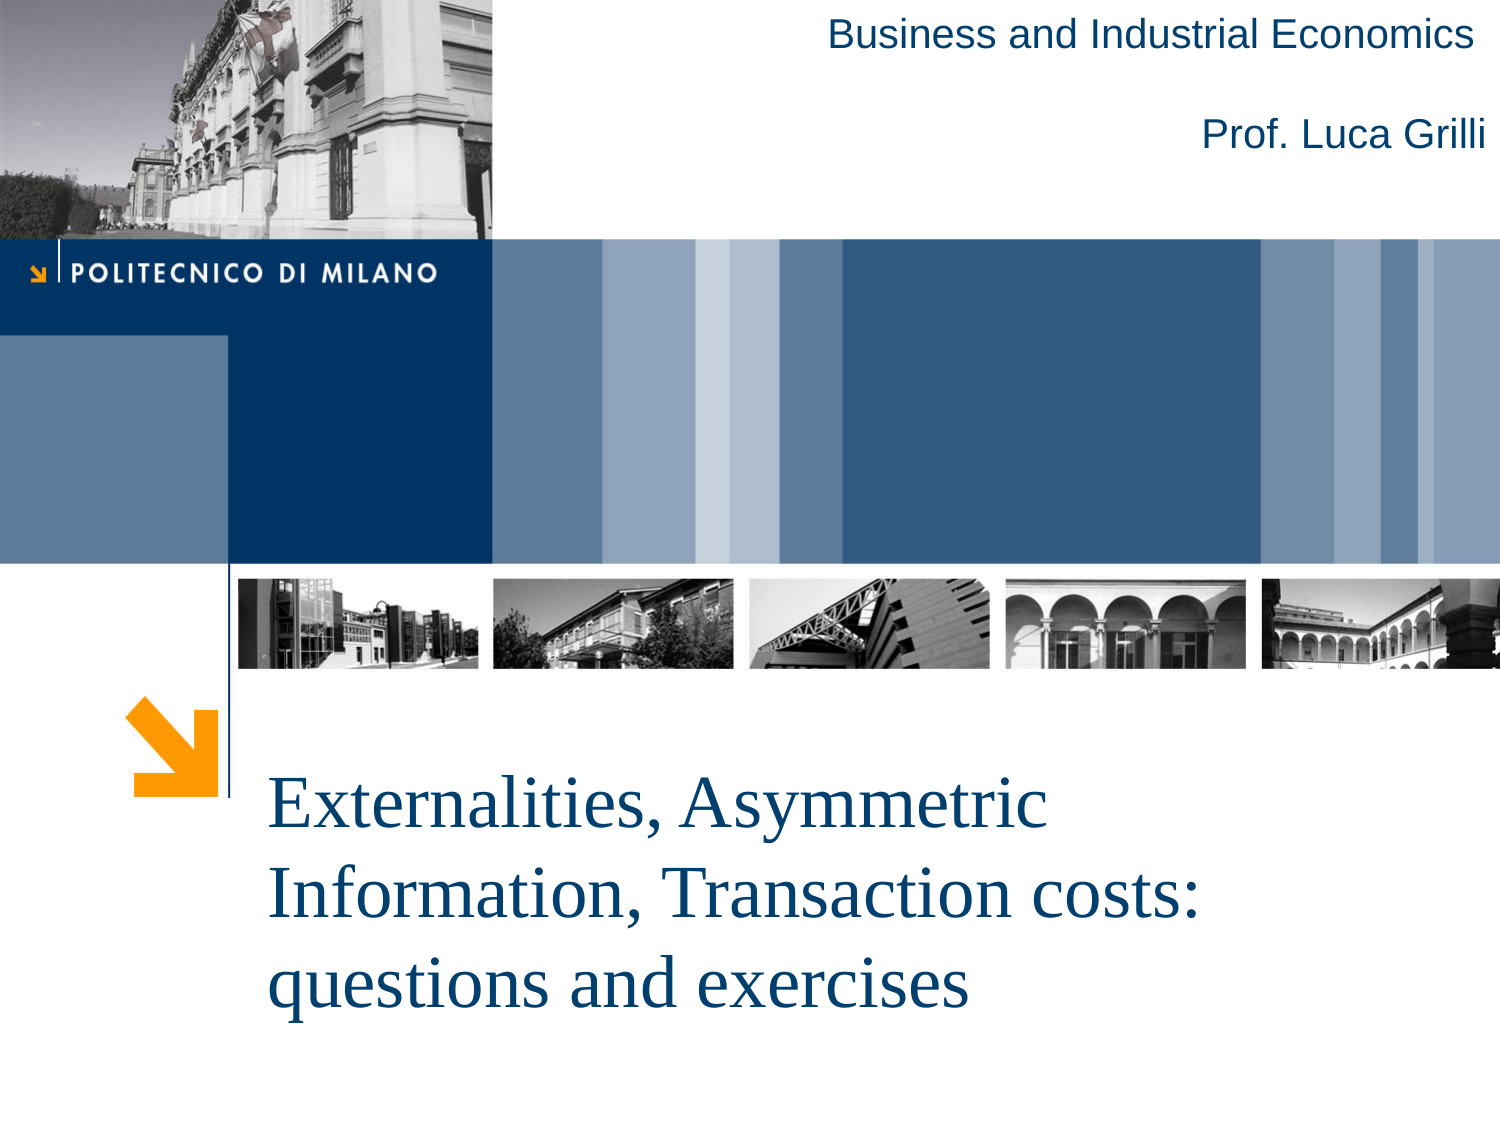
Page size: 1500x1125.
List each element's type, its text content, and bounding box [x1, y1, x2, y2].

picture [0, 0, 1500, 809]
text_box Externalities, Asymmetric Information, Transaction costs: questions and exercises [267, 752, 1425, 1023]
text_box Business and Industrial Economics Prof. Luca Grilli [226, 0, 1500, 213]
